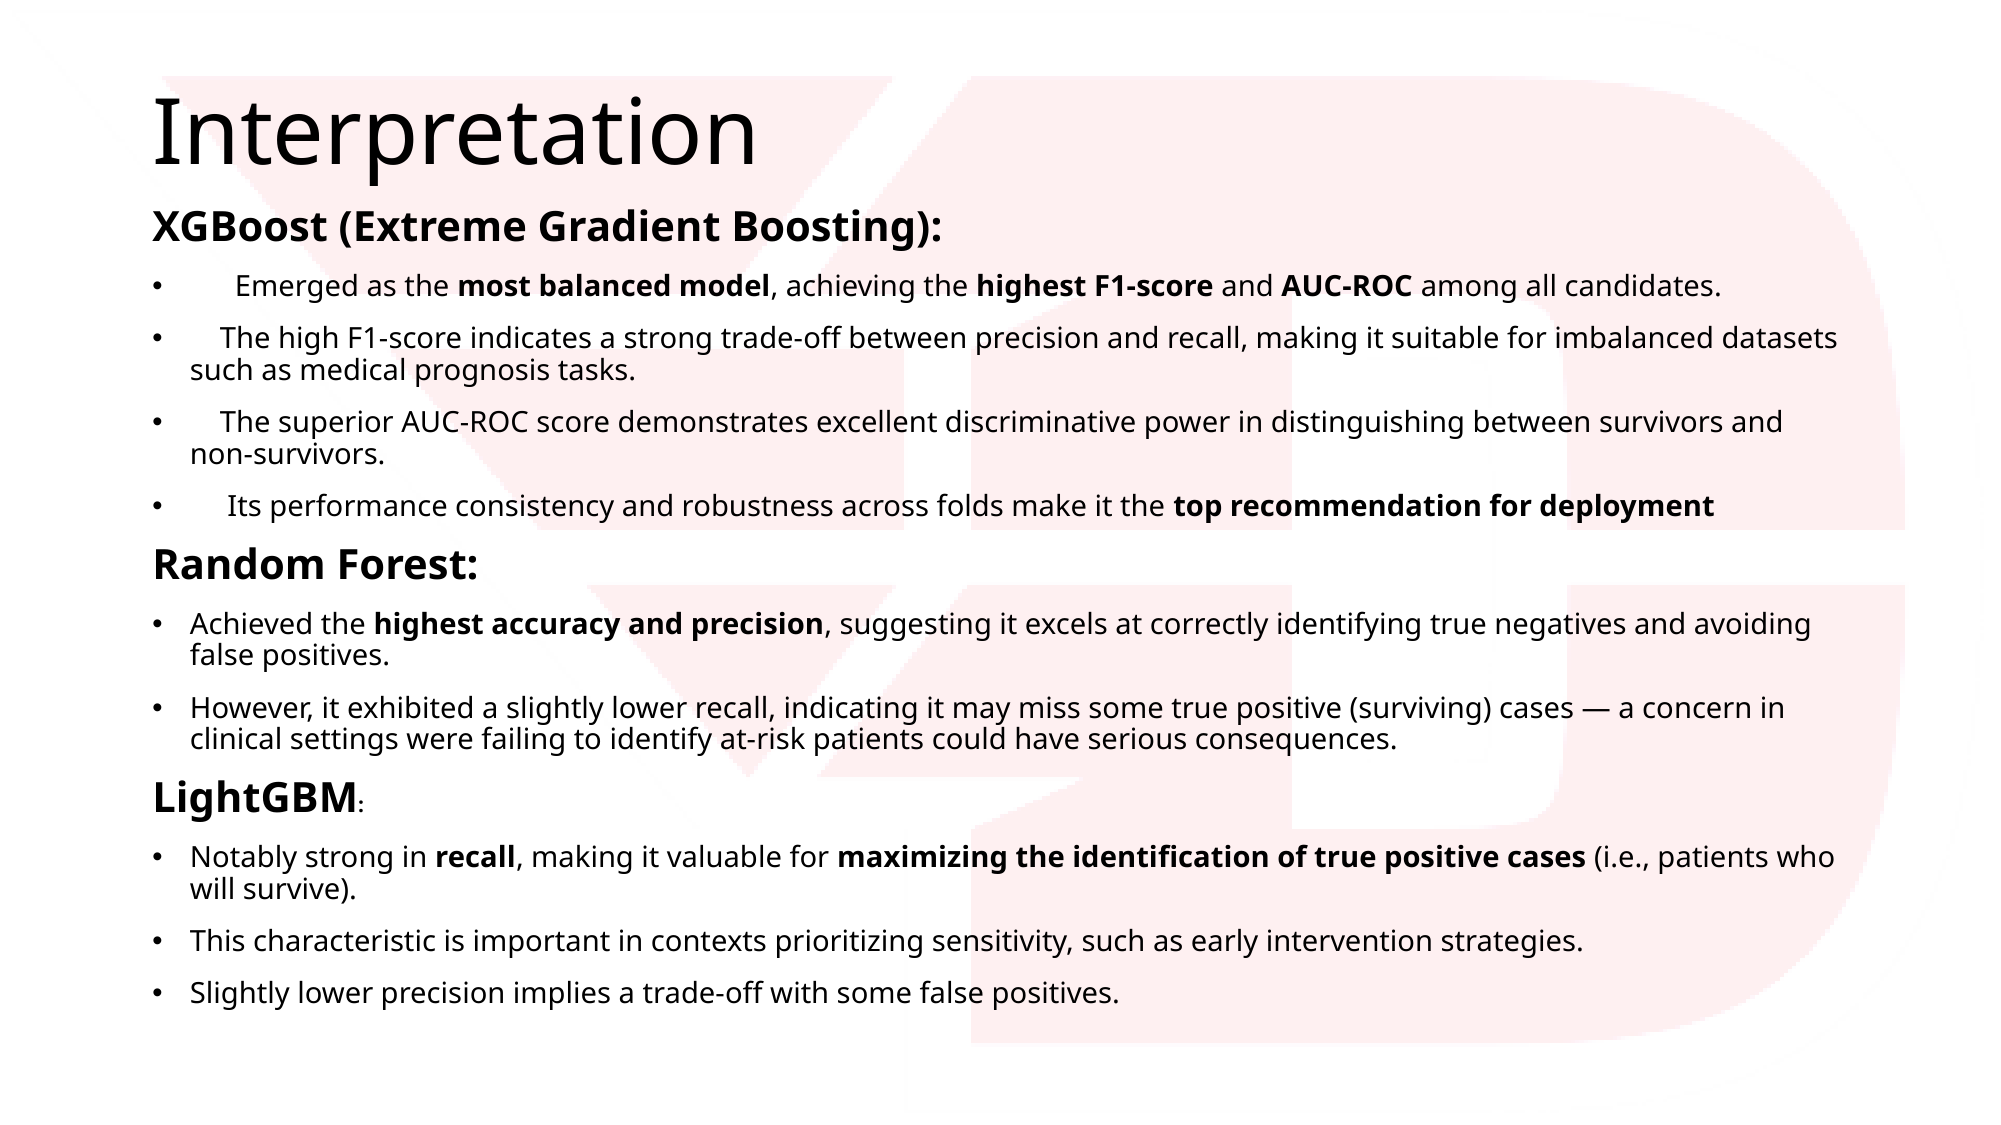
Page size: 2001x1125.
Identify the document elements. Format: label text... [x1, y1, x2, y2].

title Interpretation [137, 59, 1863, 198]
list XGBoost (Extreme Gradient Boosting): Emerged as the most balanced model, achieving the highest F1-score and AUC-ROC among all candidates. The high F1-score indicates a strong trade-off between precision and recall, making it suitable for imbalanced datasets such as medical prognosis tasks. The superior AUC-ROC score demonstrates excellent discriminative power in distinguishing between survivors and non-survivors. Its performance consistency and robustness across folds make it the top recommendation for deployment Random Forest: Achieved the highest accuracy and precision, suggesting it excels at correctly identifying true negatives and avoiding false positives. However, it exhibited a slightly lower recall, indicating it may miss some true positive (surviving) cases — a concern in clinical settings were failing to identify at-risk patients could have serious consequences. LightGBM: Notably strong in recall, making it valuable for maximizing the identification of true positive cases (i.e., patients who will survive). This characteristic is important in contexts prioritizing sensitivity, such as early intervention strategies. Slightly lower precision implies a trade-off with some false positives. [137, 198, 1863, 1125]
